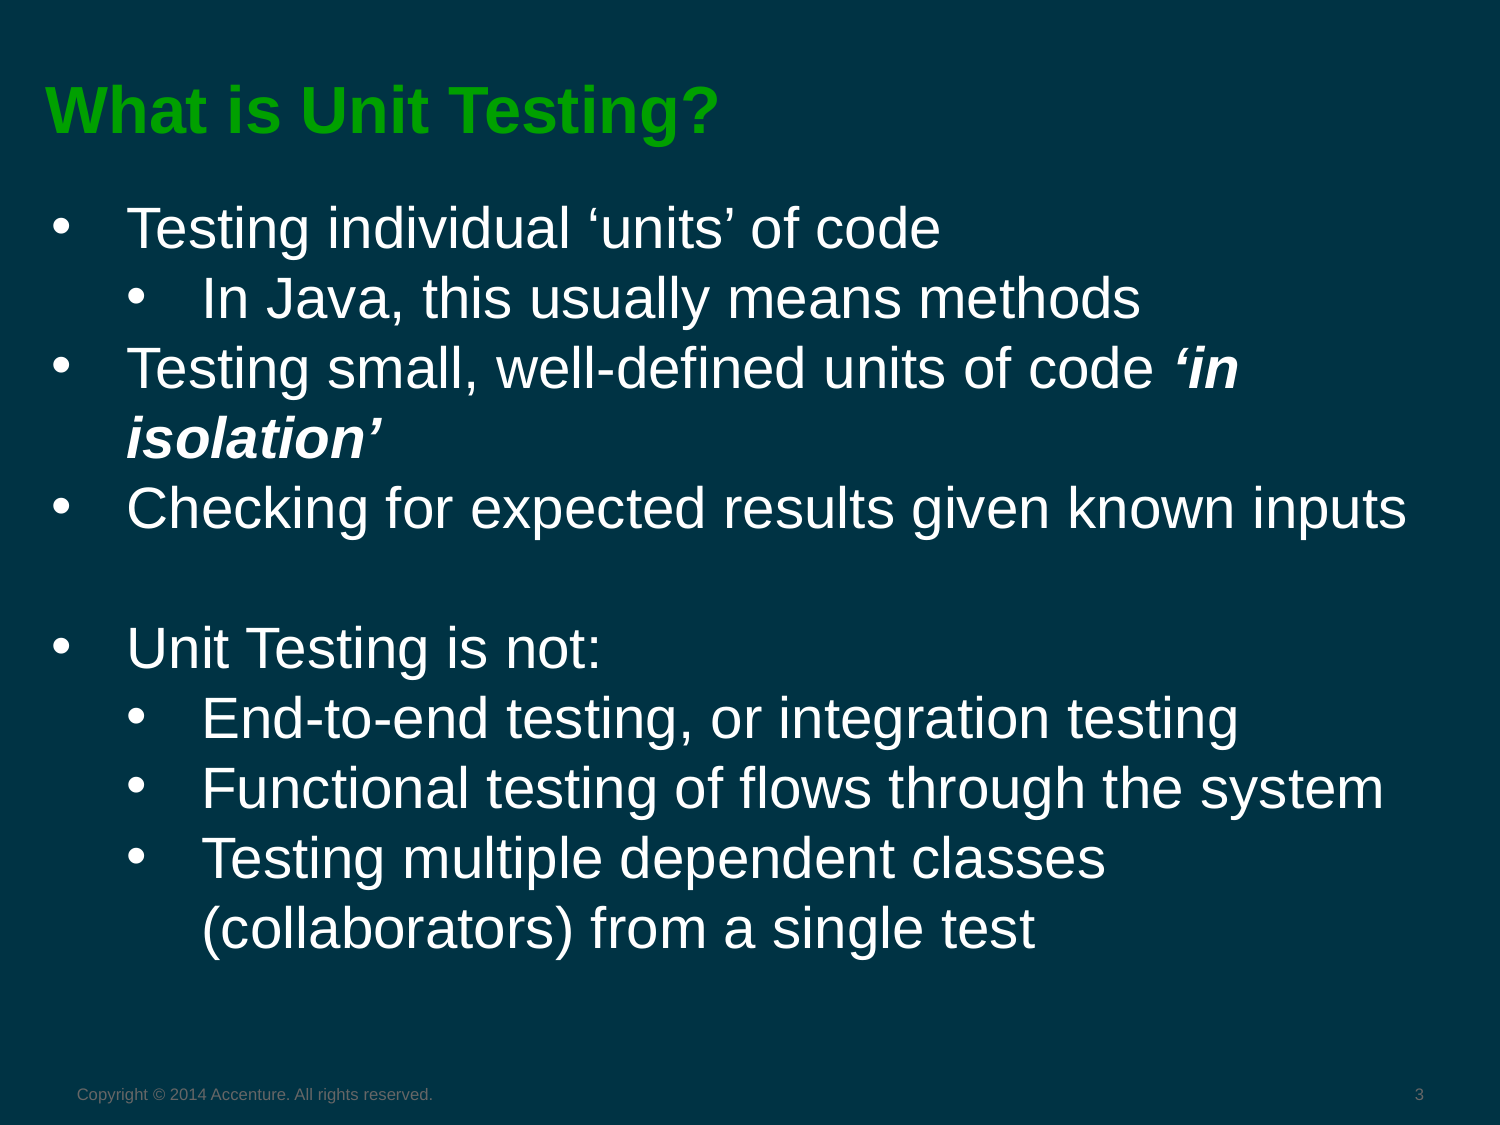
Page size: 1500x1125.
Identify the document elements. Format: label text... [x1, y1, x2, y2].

text_box Testing individual ‘units’ of code In Java, this usually means methods Testing small, well-defined units of code ‘in isolation’ Checking for expected results given known inputs Unit Testing is not: End-to-end testing, or integration testing Functional testing of flows through the system Testing multiple dependent classes (collaborators) from a single test [45, 184, 1478, 1036]
text_box What is Unit Testing? [45, 66, 1478, 165]
